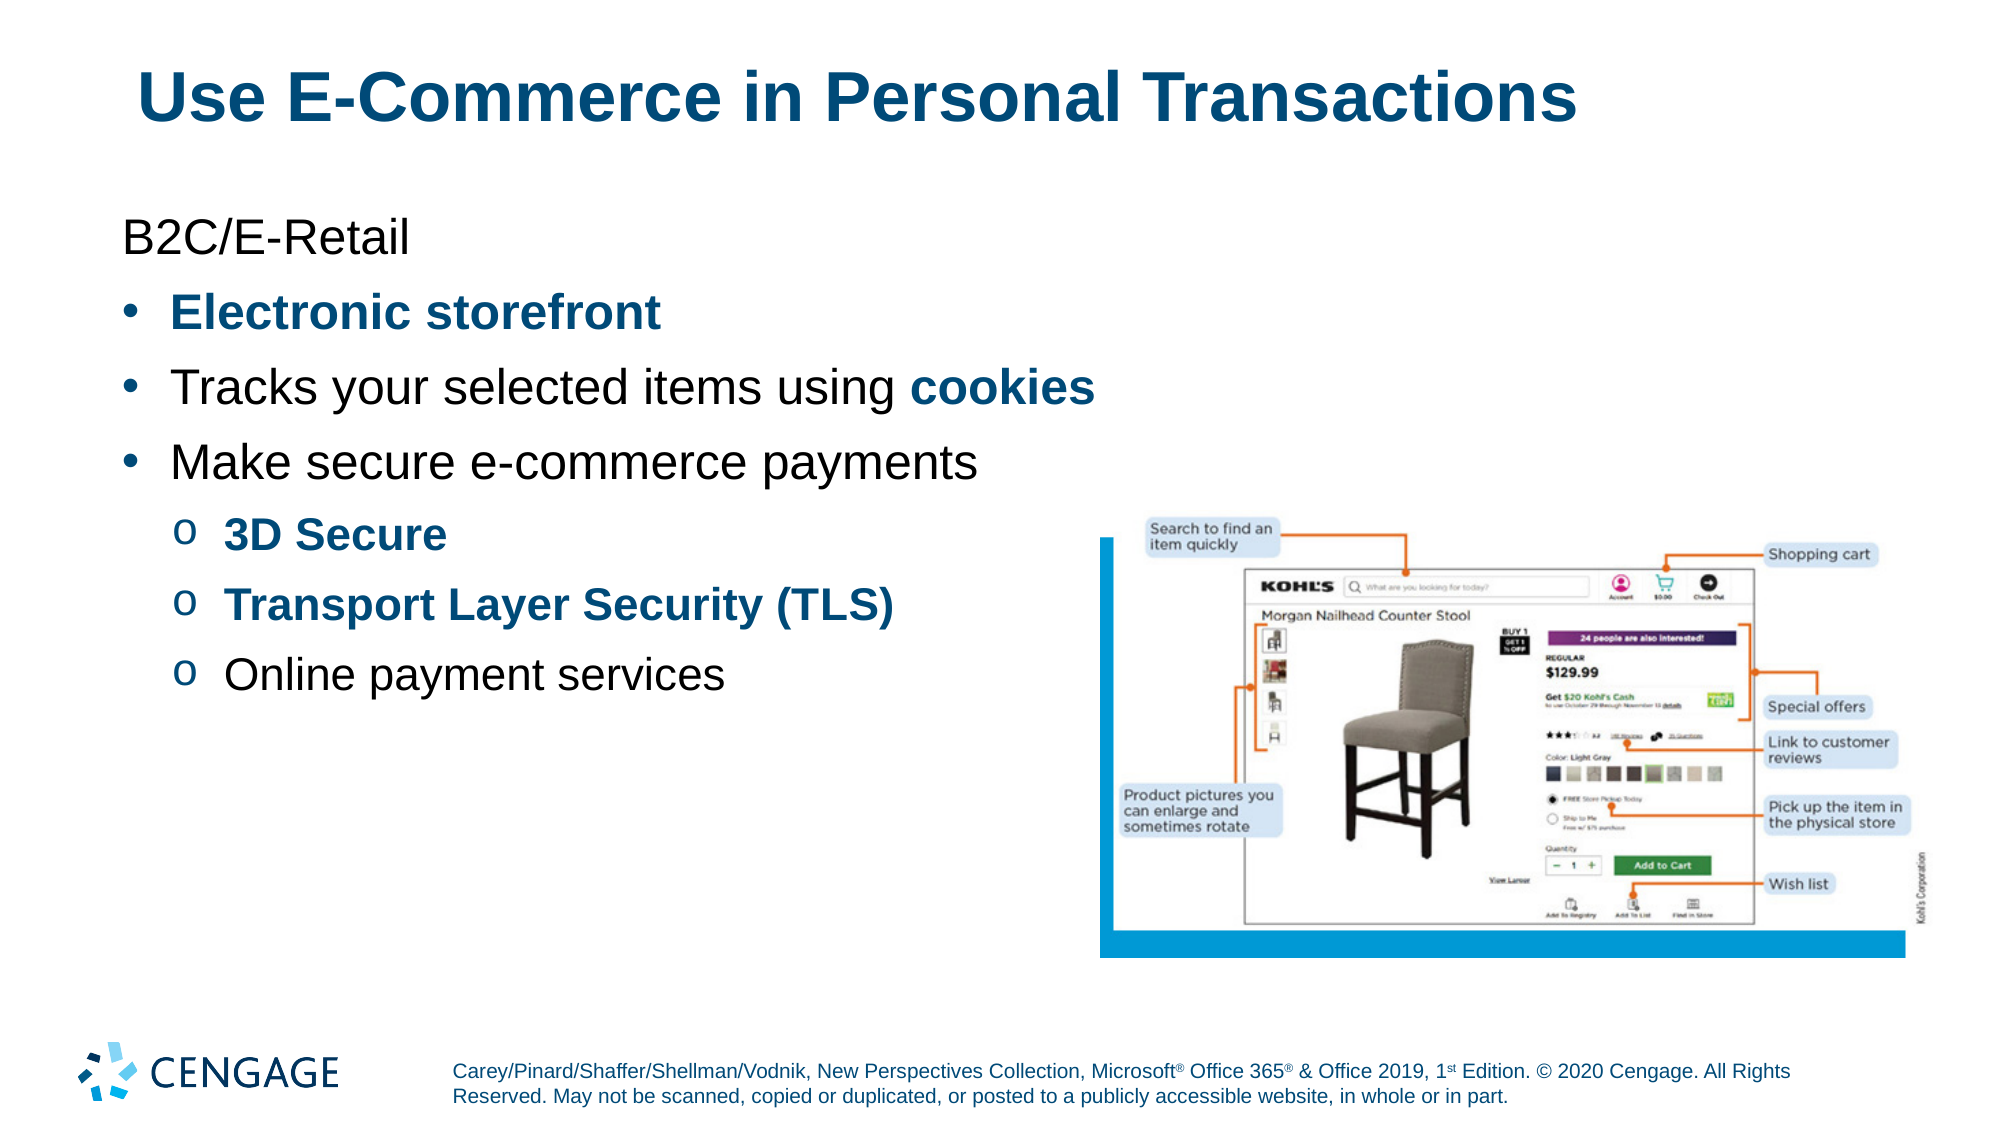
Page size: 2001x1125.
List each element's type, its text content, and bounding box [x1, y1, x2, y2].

title Use E-Commerce in Personal Transactions [137, 59, 1863, 171]
list B2C/E-Retail Electronic storefront Tracks your selected items using cookies Make secure e-commerce payments 3D Secure Transport Layer Security (T L S) Online payment services [121, 211, 1100, 947]
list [1100, 510, 1933, 958]
picture [78, 1042, 338, 1101]
